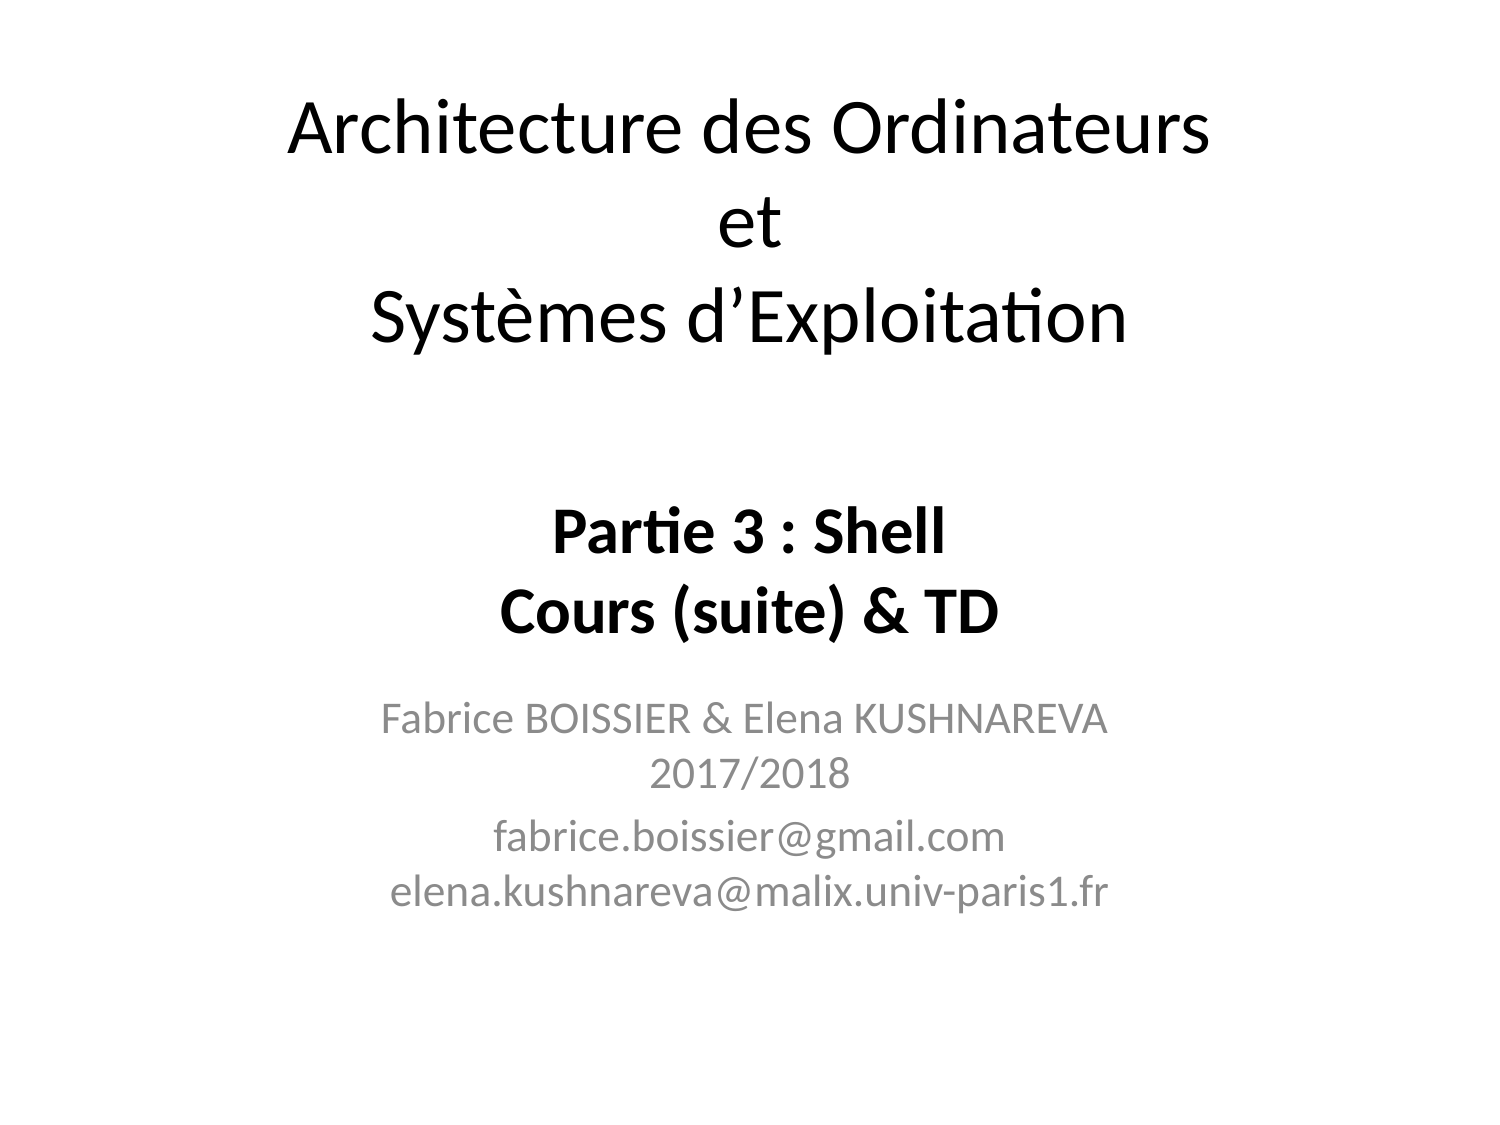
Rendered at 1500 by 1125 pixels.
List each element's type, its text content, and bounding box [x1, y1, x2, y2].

title Architecture des Ordinateurs et Systèmes d’Exploitation [112, 66, 1388, 367]
subtitle Fabrice BOISSIER & Elena KUSHNAREVA 2017/2018 fabrice.boissier@gmail.com elena.kushnareva@malix.univ-paris1.fr [225, 680, 1275, 925]
text_box Partie 3 : Shell Cours (suite) & TD [112, 479, 1388, 655]
